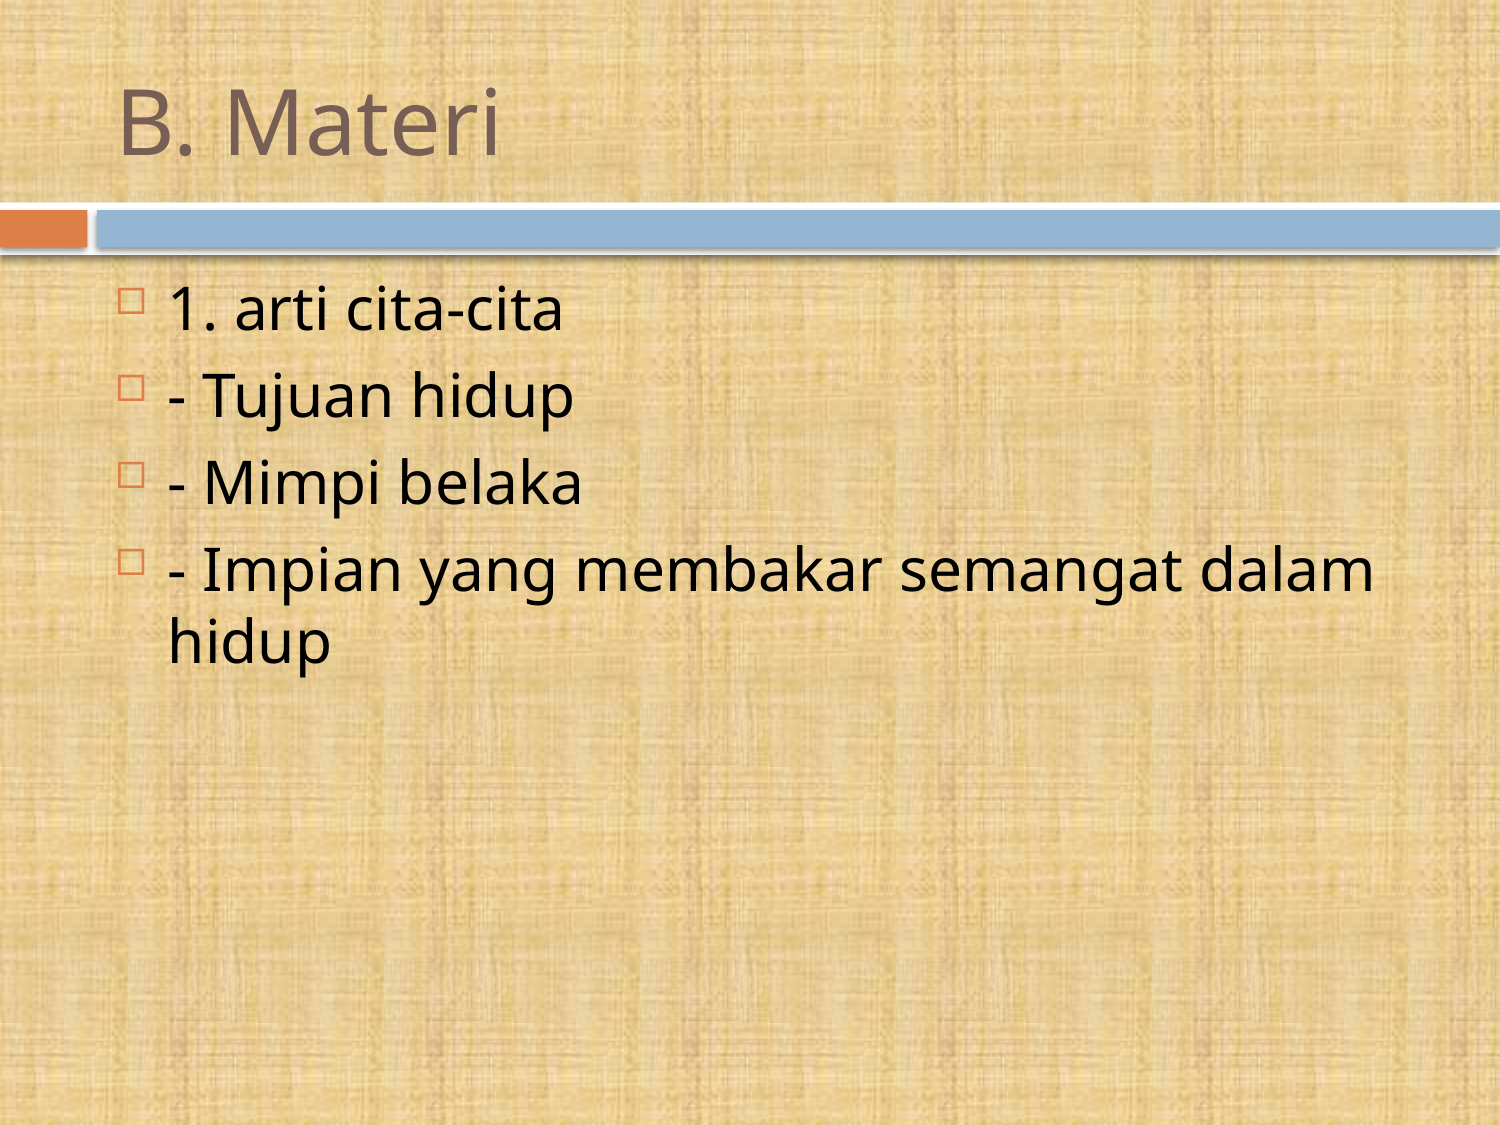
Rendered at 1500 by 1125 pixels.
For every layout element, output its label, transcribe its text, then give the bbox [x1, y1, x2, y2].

picture [0, 0, 1500, 202]
title B. Materi [100, 37, 1438, 200]
list 1. arti cita-cita - Tujuan hidup - Mimpi belaka - Impian yang membakar semangat dalam hidup [100, 262, 1438, 1000]
picture [0, 255, 1500, 1125]
